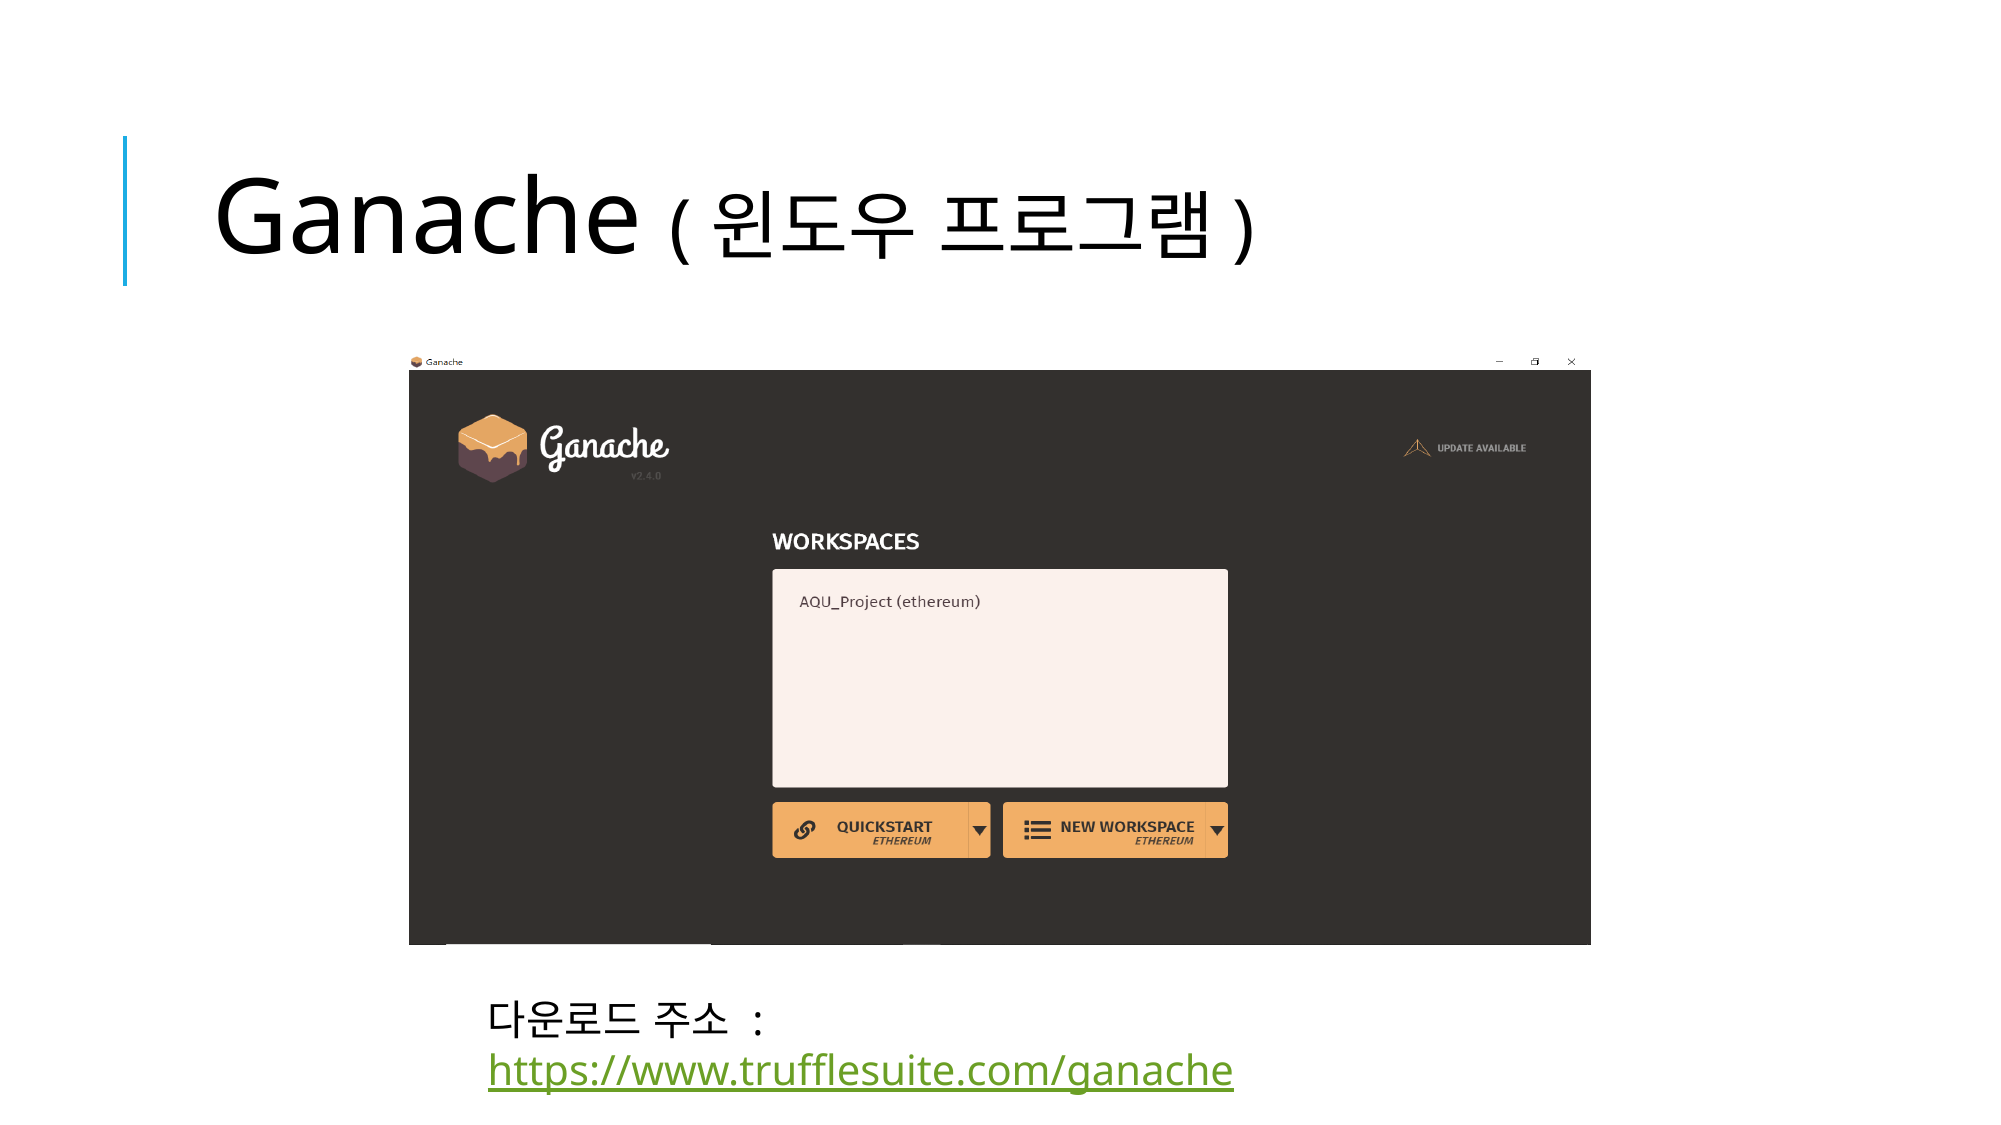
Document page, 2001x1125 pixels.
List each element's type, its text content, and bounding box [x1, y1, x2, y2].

picture [408, 354, 1591, 946]
text_box 다운로드 주소 : https://www.trufflesuite.com/ganache [473, 986, 1527, 1108]
text_box Ganache (윈도우 프로그램) [197, 142, 1434, 282]
